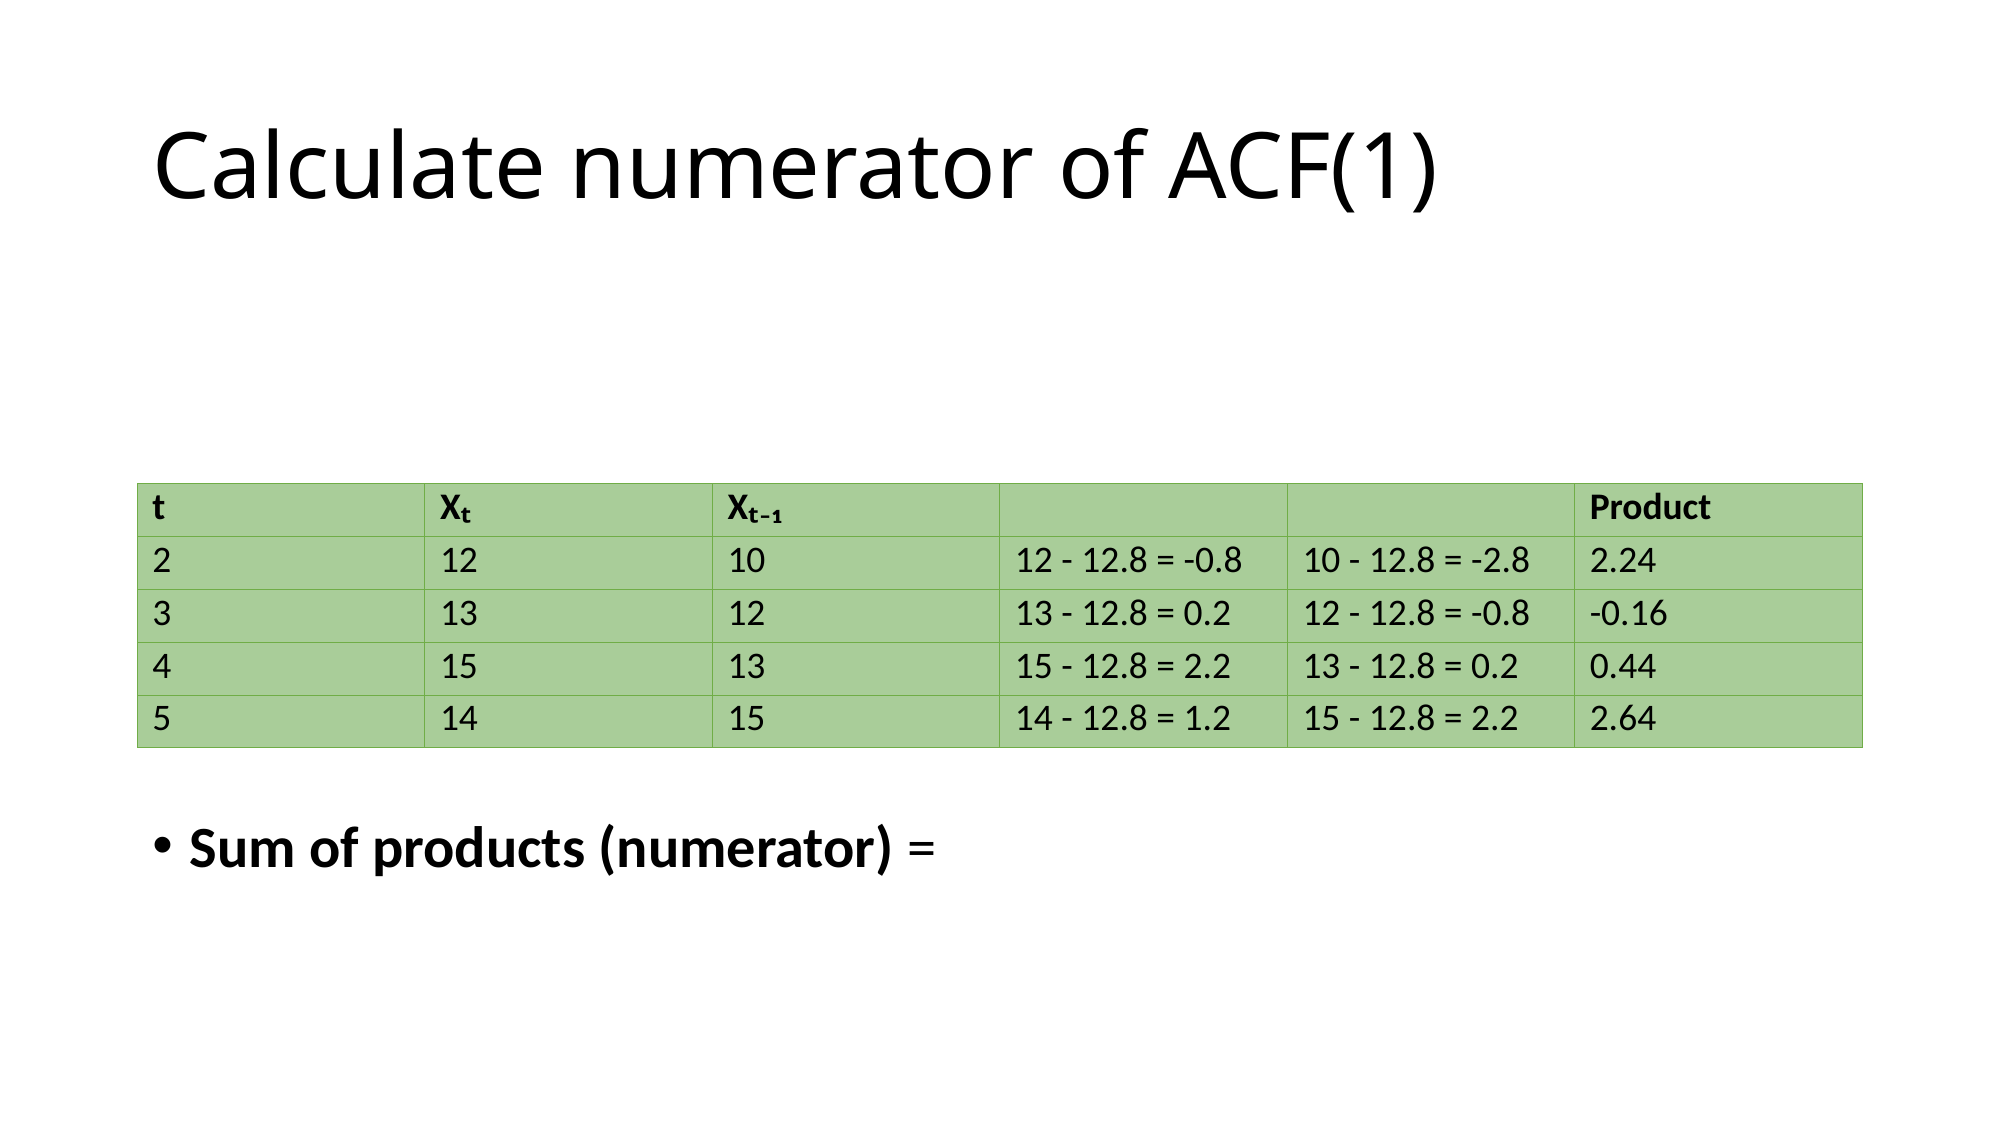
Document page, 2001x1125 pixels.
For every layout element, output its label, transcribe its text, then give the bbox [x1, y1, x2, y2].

title Calculate numerator of ACF(1) [137, 59, 1863, 278]
